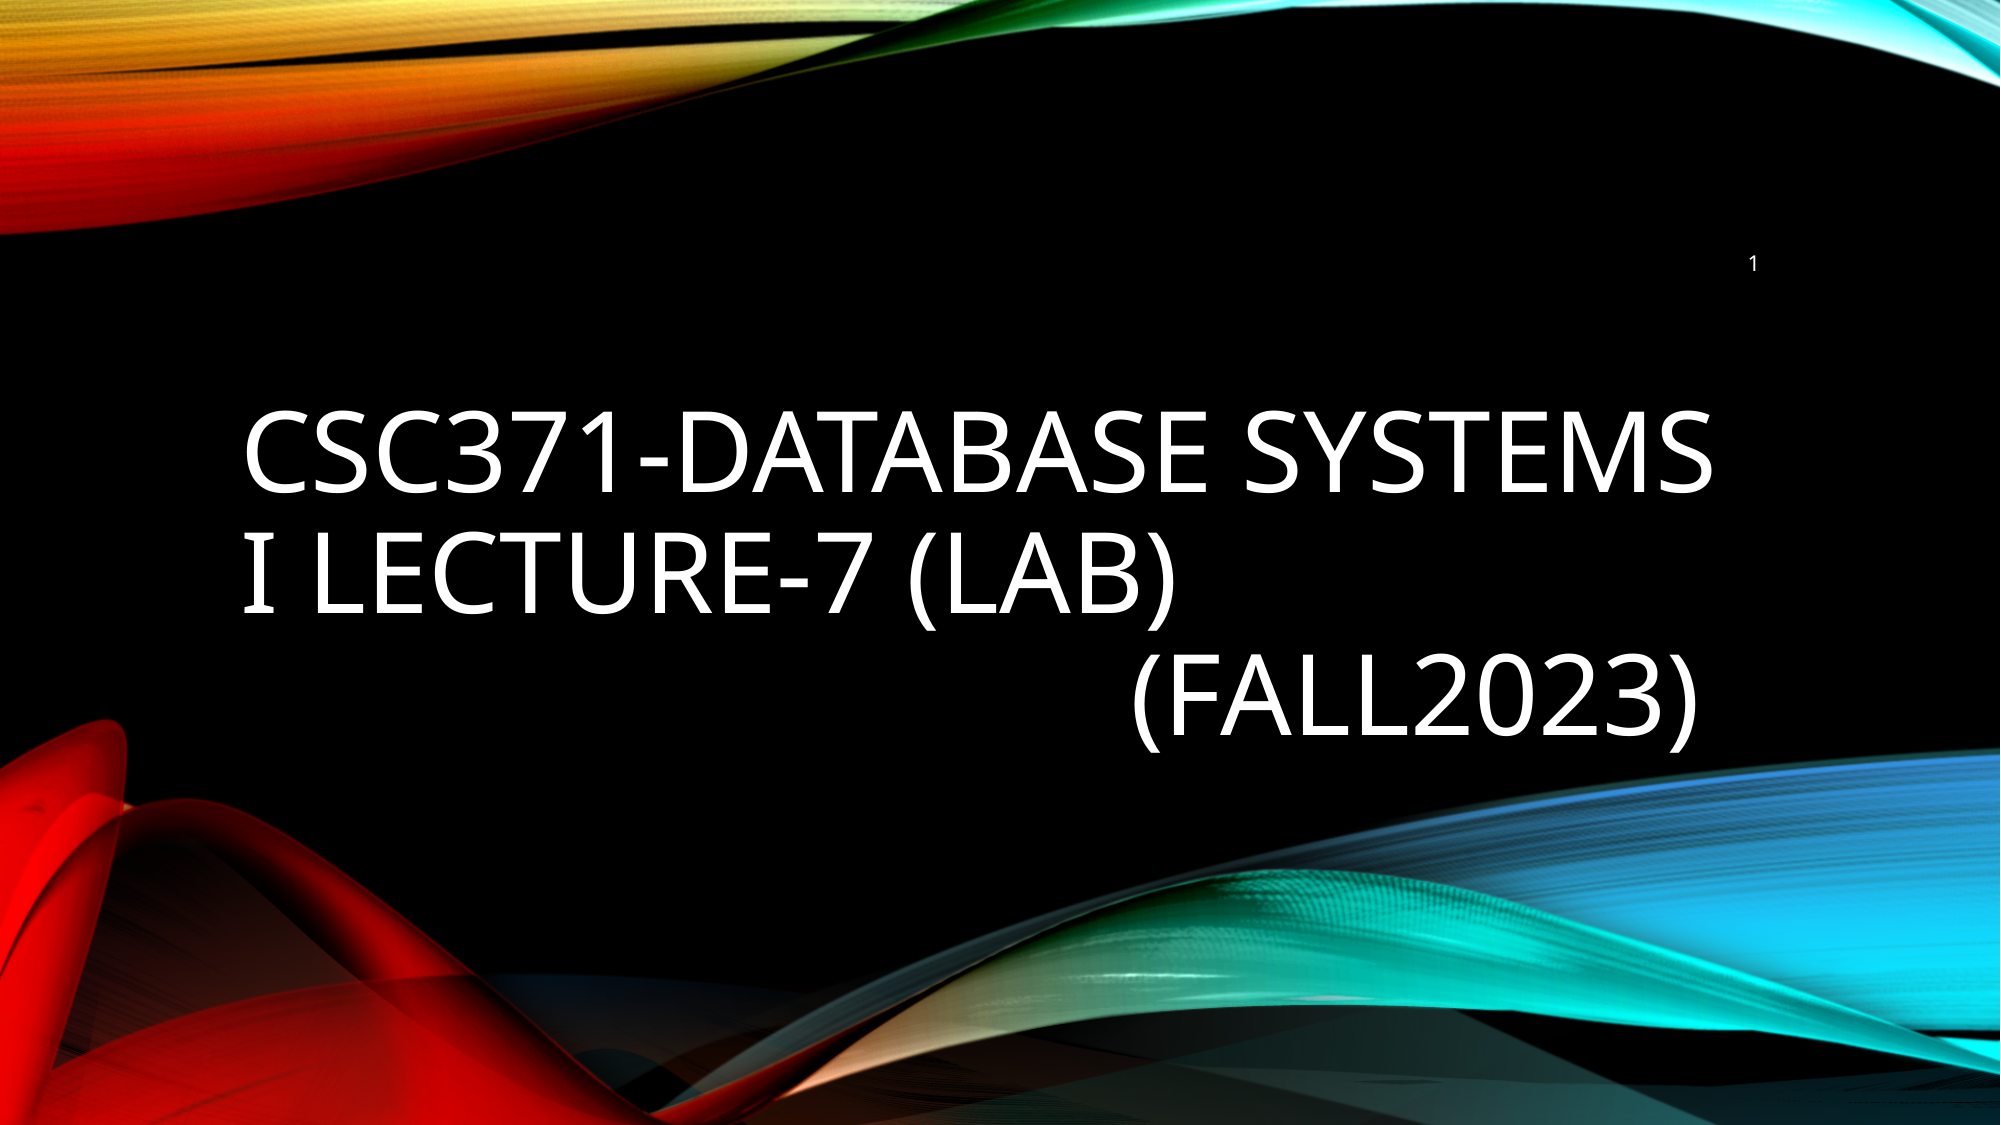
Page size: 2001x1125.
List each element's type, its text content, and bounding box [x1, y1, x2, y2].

slide_number 1 [1325, 234, 1775, 295]
title CSC371-Database Systems I Lecture-7 (Lab) (Fall2023) [225, 295, 1775, 768]
picture [0, 717, 2000, 1125]
picture [0, 0, 2000, 237]
